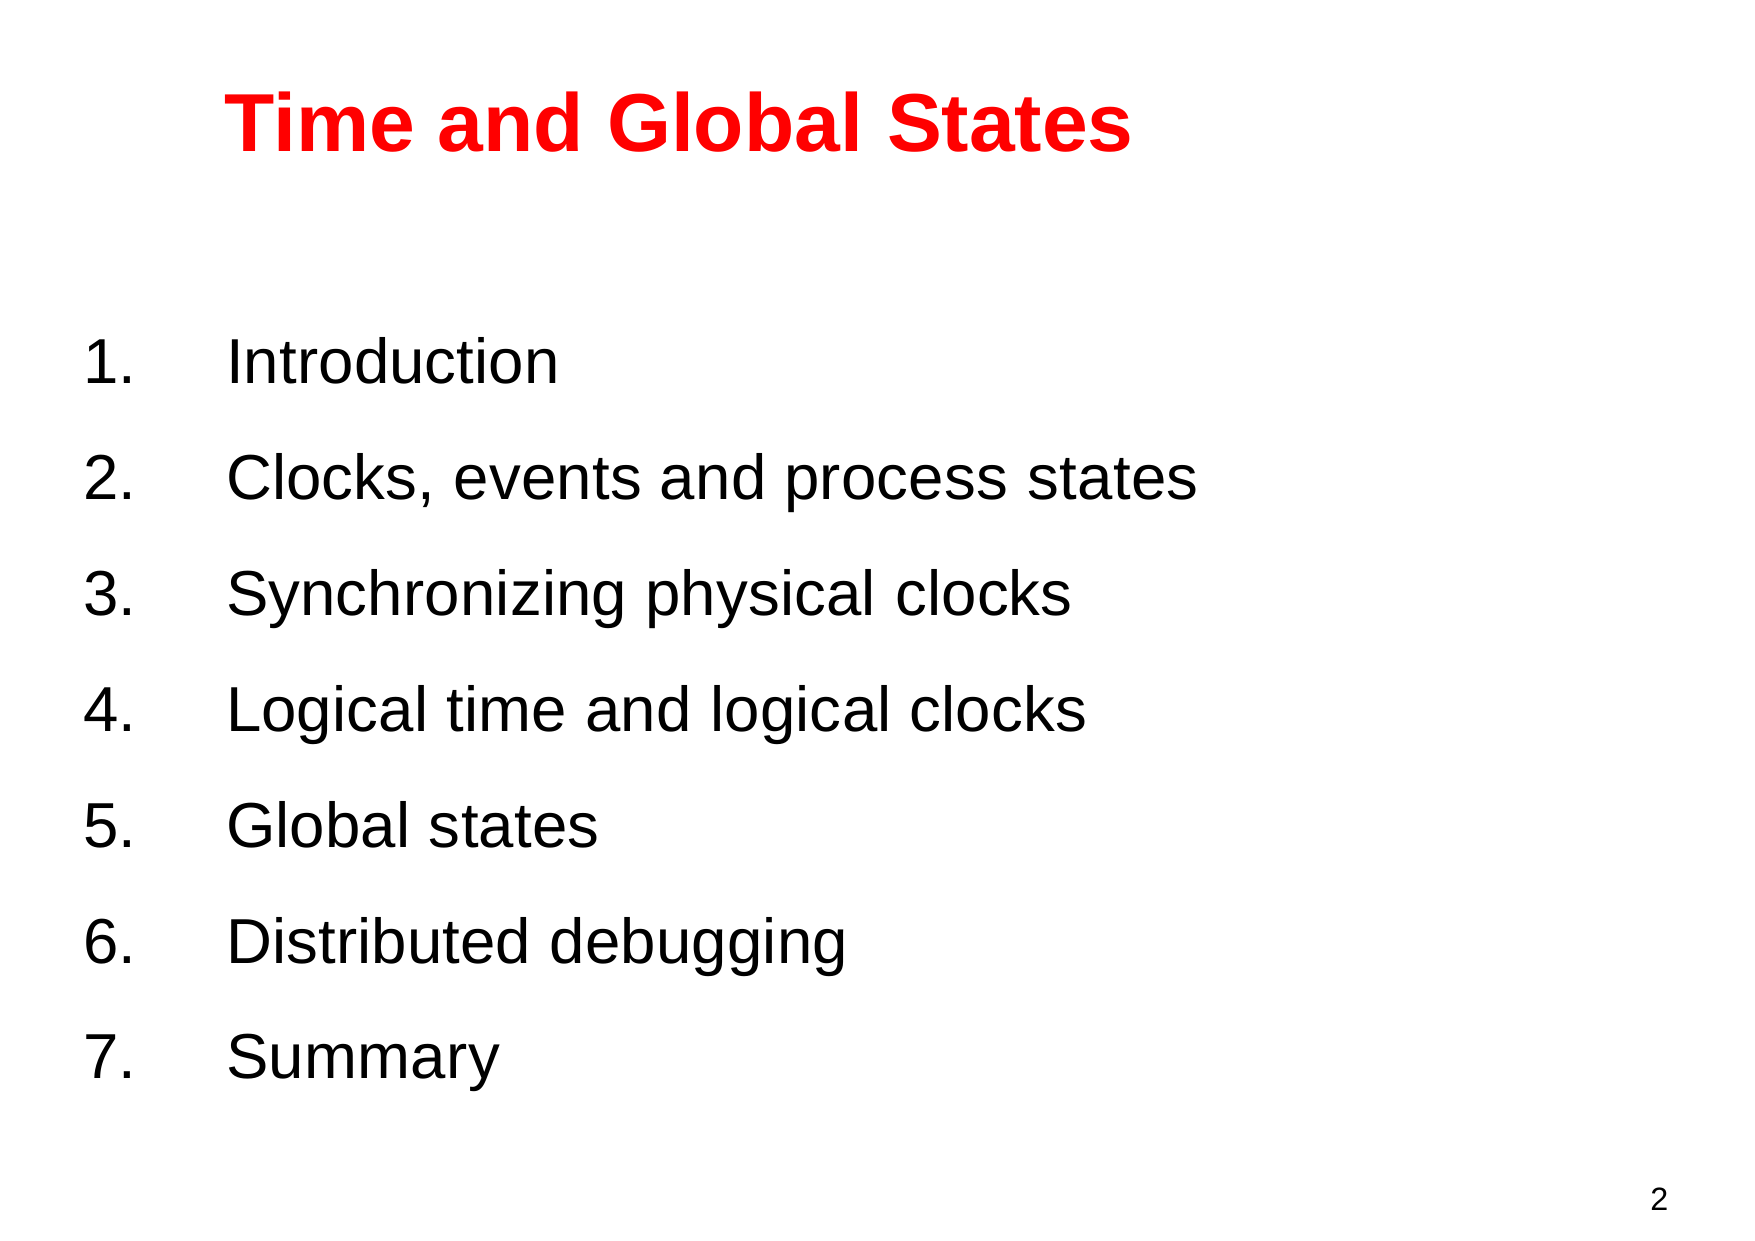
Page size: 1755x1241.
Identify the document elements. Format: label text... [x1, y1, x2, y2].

slide_number 2 [1646, 1179, 1691, 1241]
title Time and Global States [199, 67, 1568, 277]
text_box Introduction Clocks, events and process states Synchronizing physical clocks Logical time and logical clocks Global states Distributed debugging Summary [81, 278, 1204, 1092]
